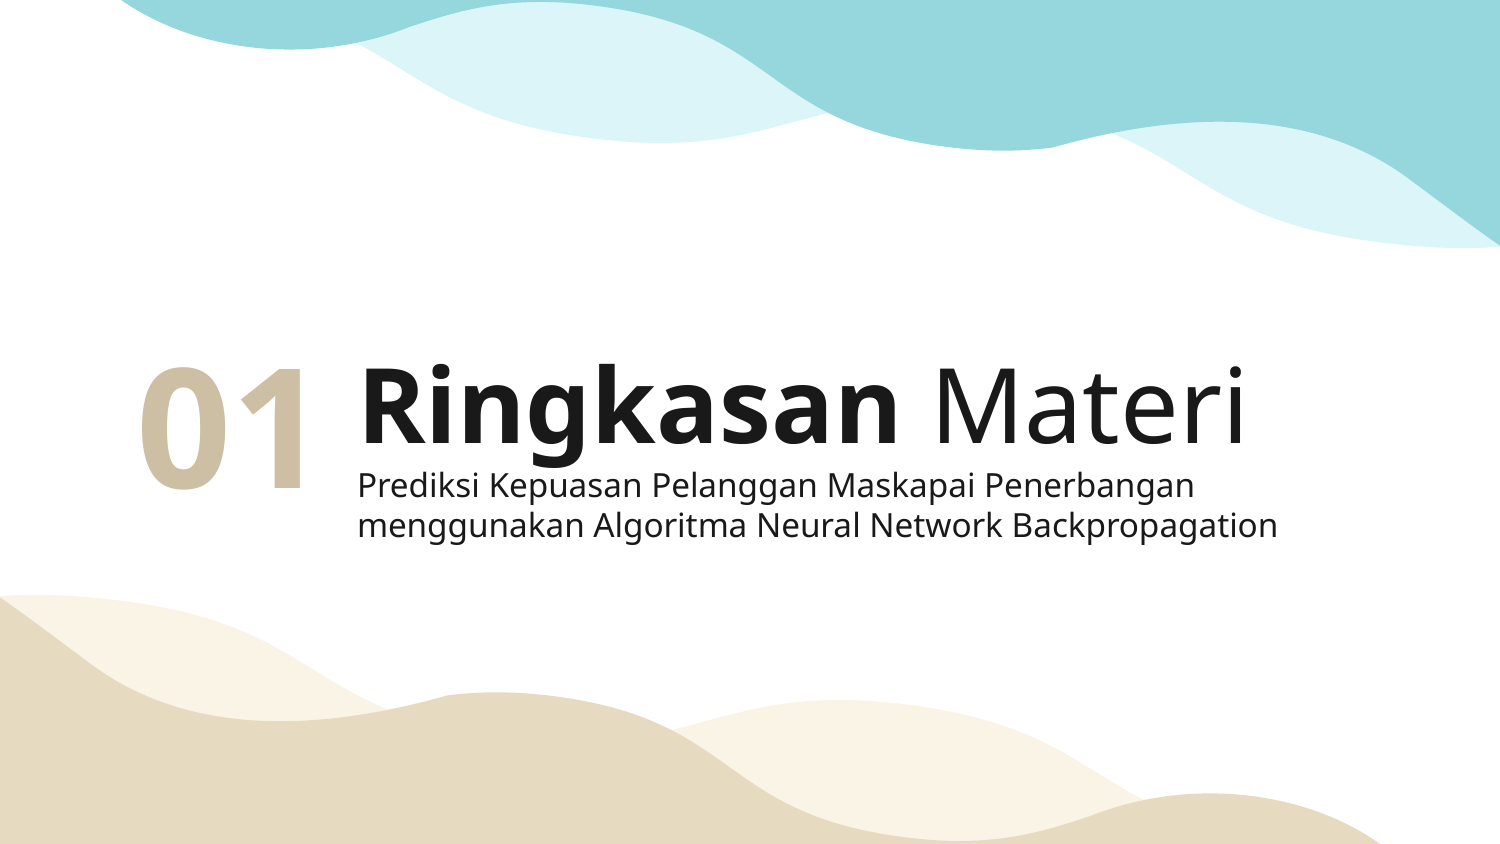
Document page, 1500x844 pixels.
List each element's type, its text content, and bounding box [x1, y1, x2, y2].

title 01 [116, 332, 342, 512]
subtitle Prediksi Kepuasan Pelanggan Maskapai Penerbangan menggunakan Algoritma Neural Network Backpropagation [341, 449, 1383, 512]
title Ringkasan Materi [342, 332, 1383, 449]
